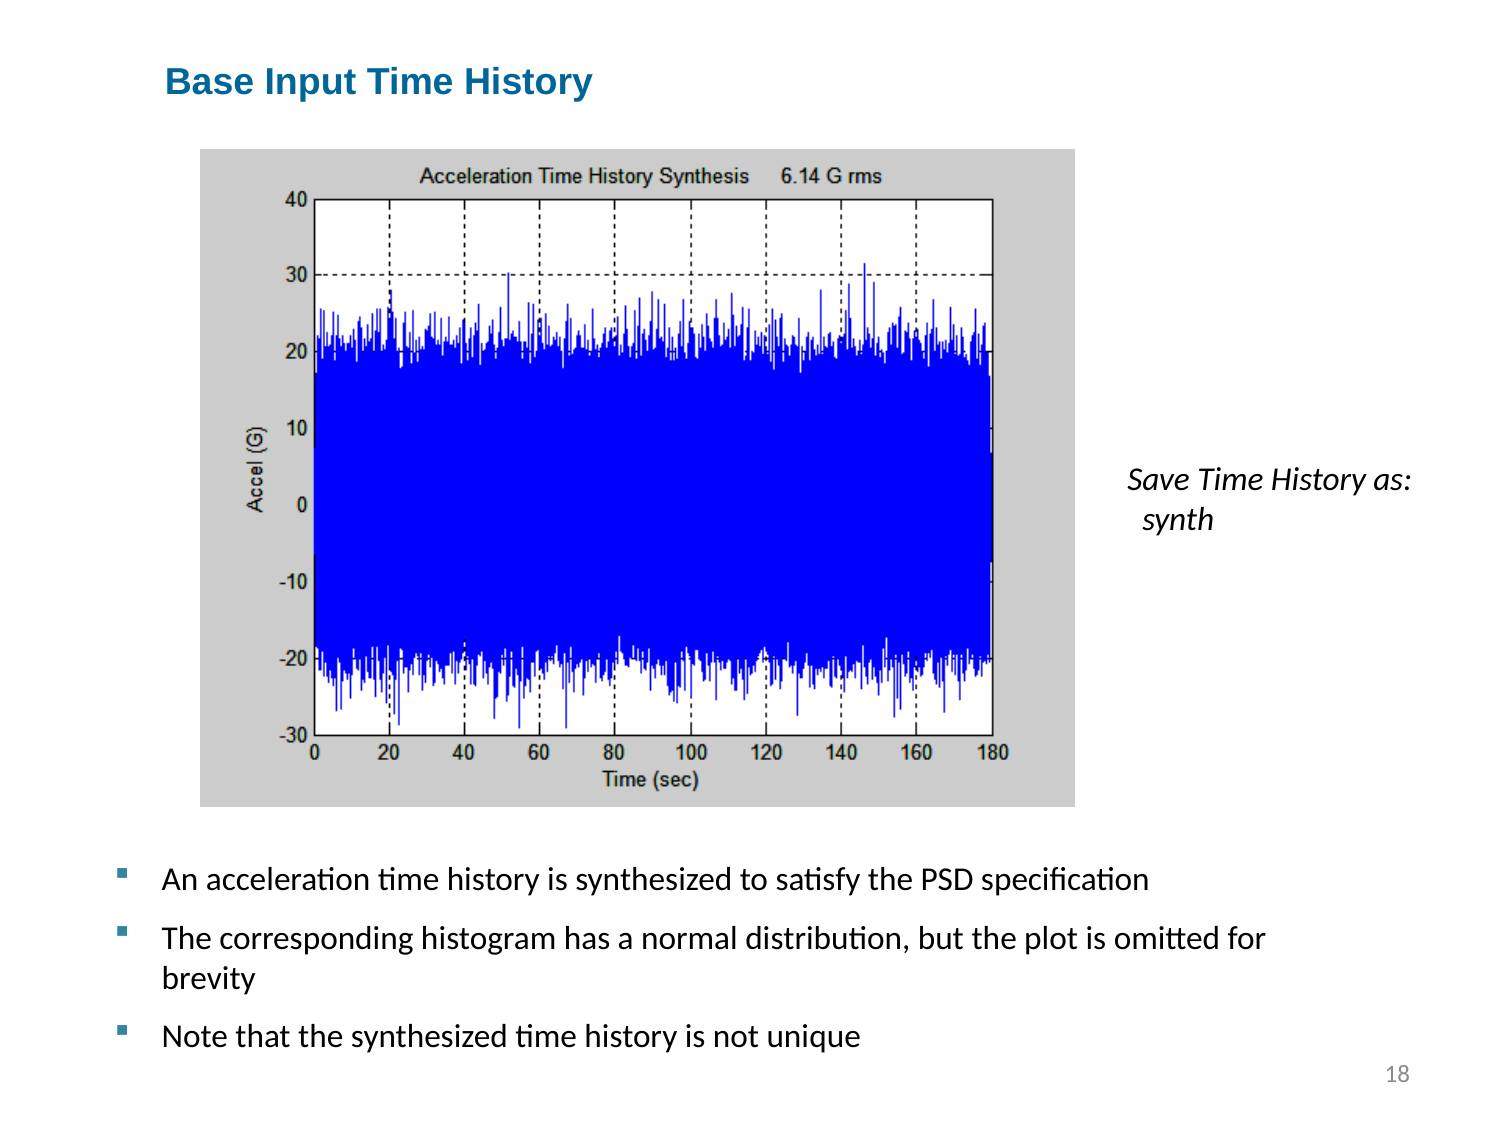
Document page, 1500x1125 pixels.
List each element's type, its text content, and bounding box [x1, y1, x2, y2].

text_box Save Time History as: synth [1112, 449, 1438, 545]
slide_number 18 [1074, 1042, 1425, 1103]
text_box Base Input Time History [149, 49, 1263, 110]
picture [199, 149, 1076, 807]
text_box An acceleration time history is synthesized to satisfy the PSD specification The corresponding histogram has a normal distribution, but the plot is omitted for brevity Note that the synthesized time history is not unique [99, 849, 1313, 1062]
